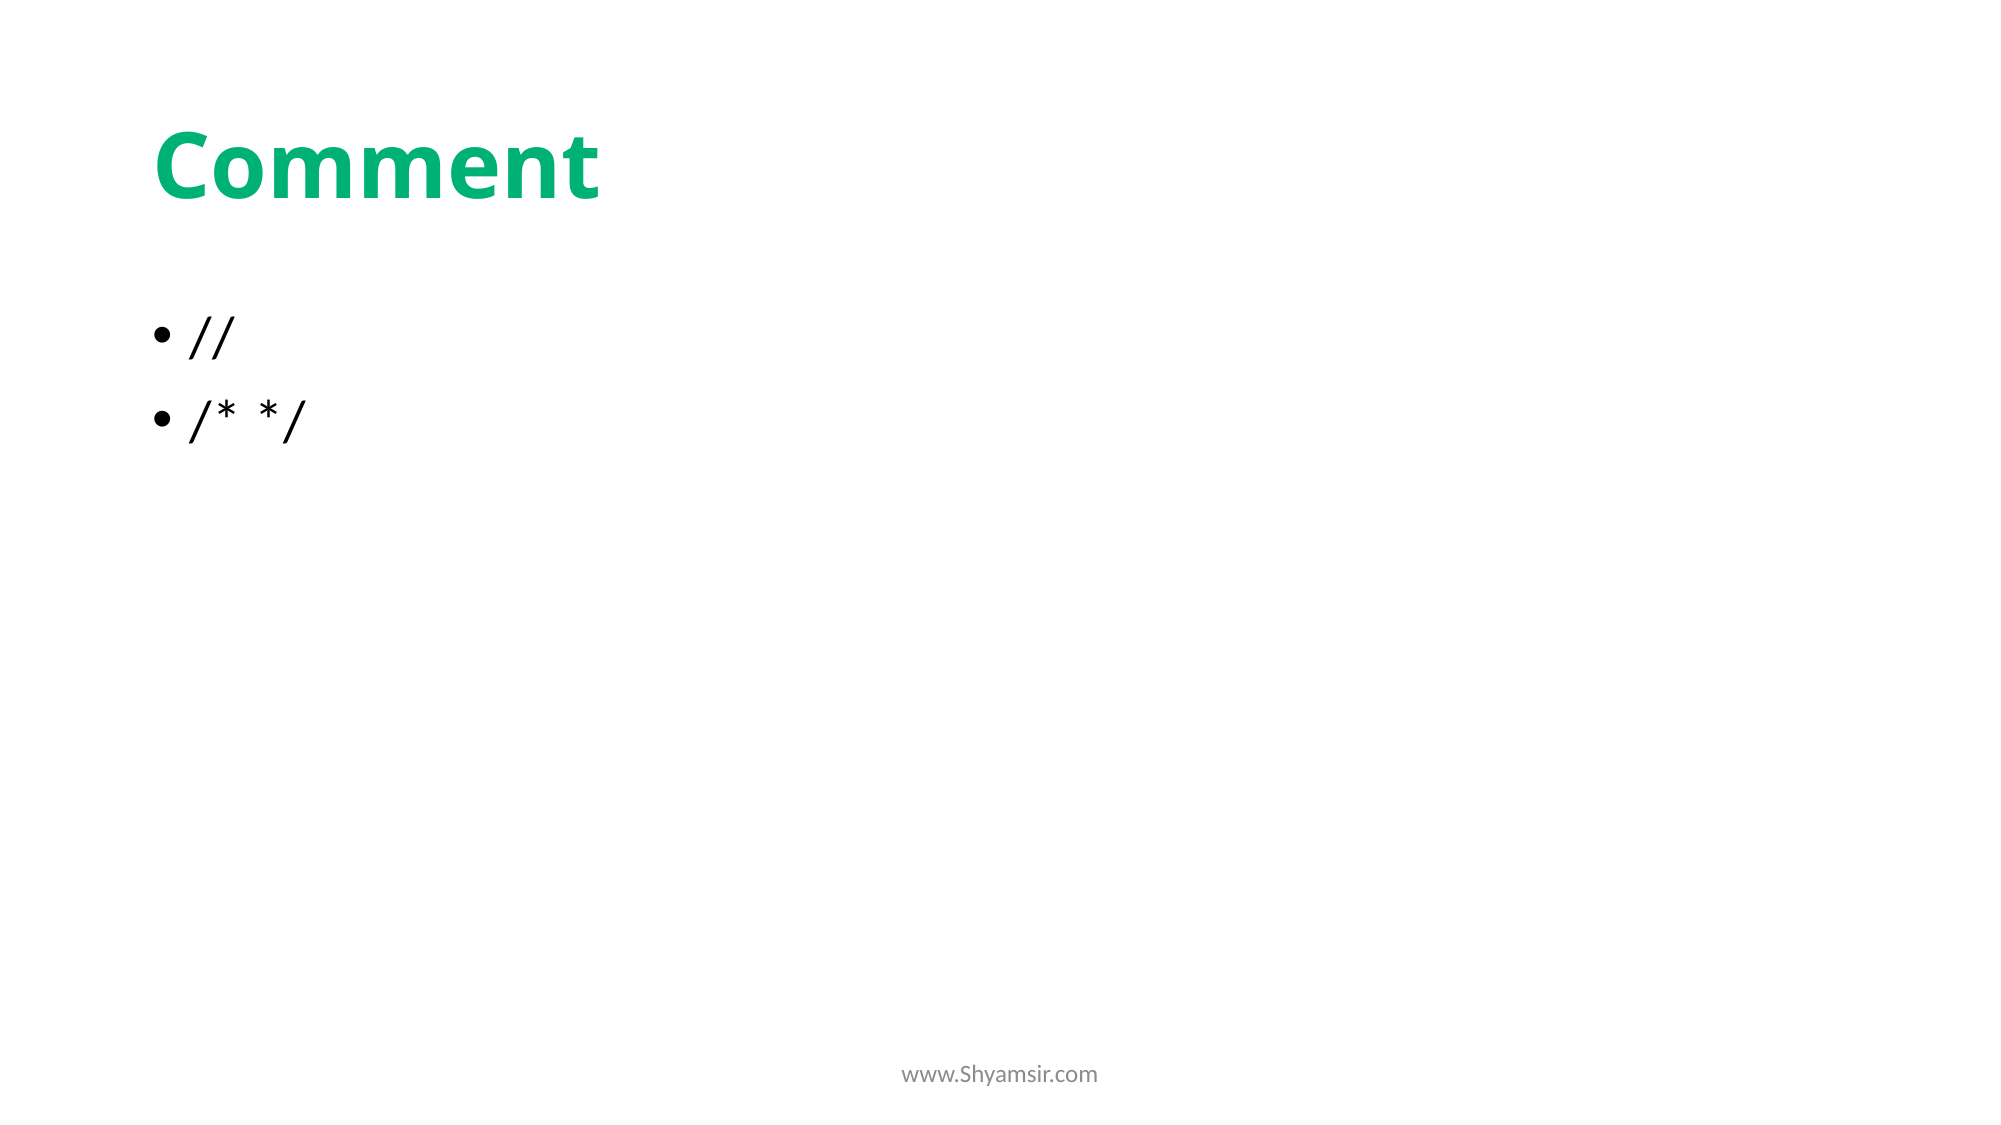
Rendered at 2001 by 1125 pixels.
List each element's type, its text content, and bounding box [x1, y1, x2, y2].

title Comment [137, 59, 1863, 278]
footer www.Shyamsir.com [662, 1042, 1338, 1103]
list // /* */ [137, 299, 1863, 1014]
